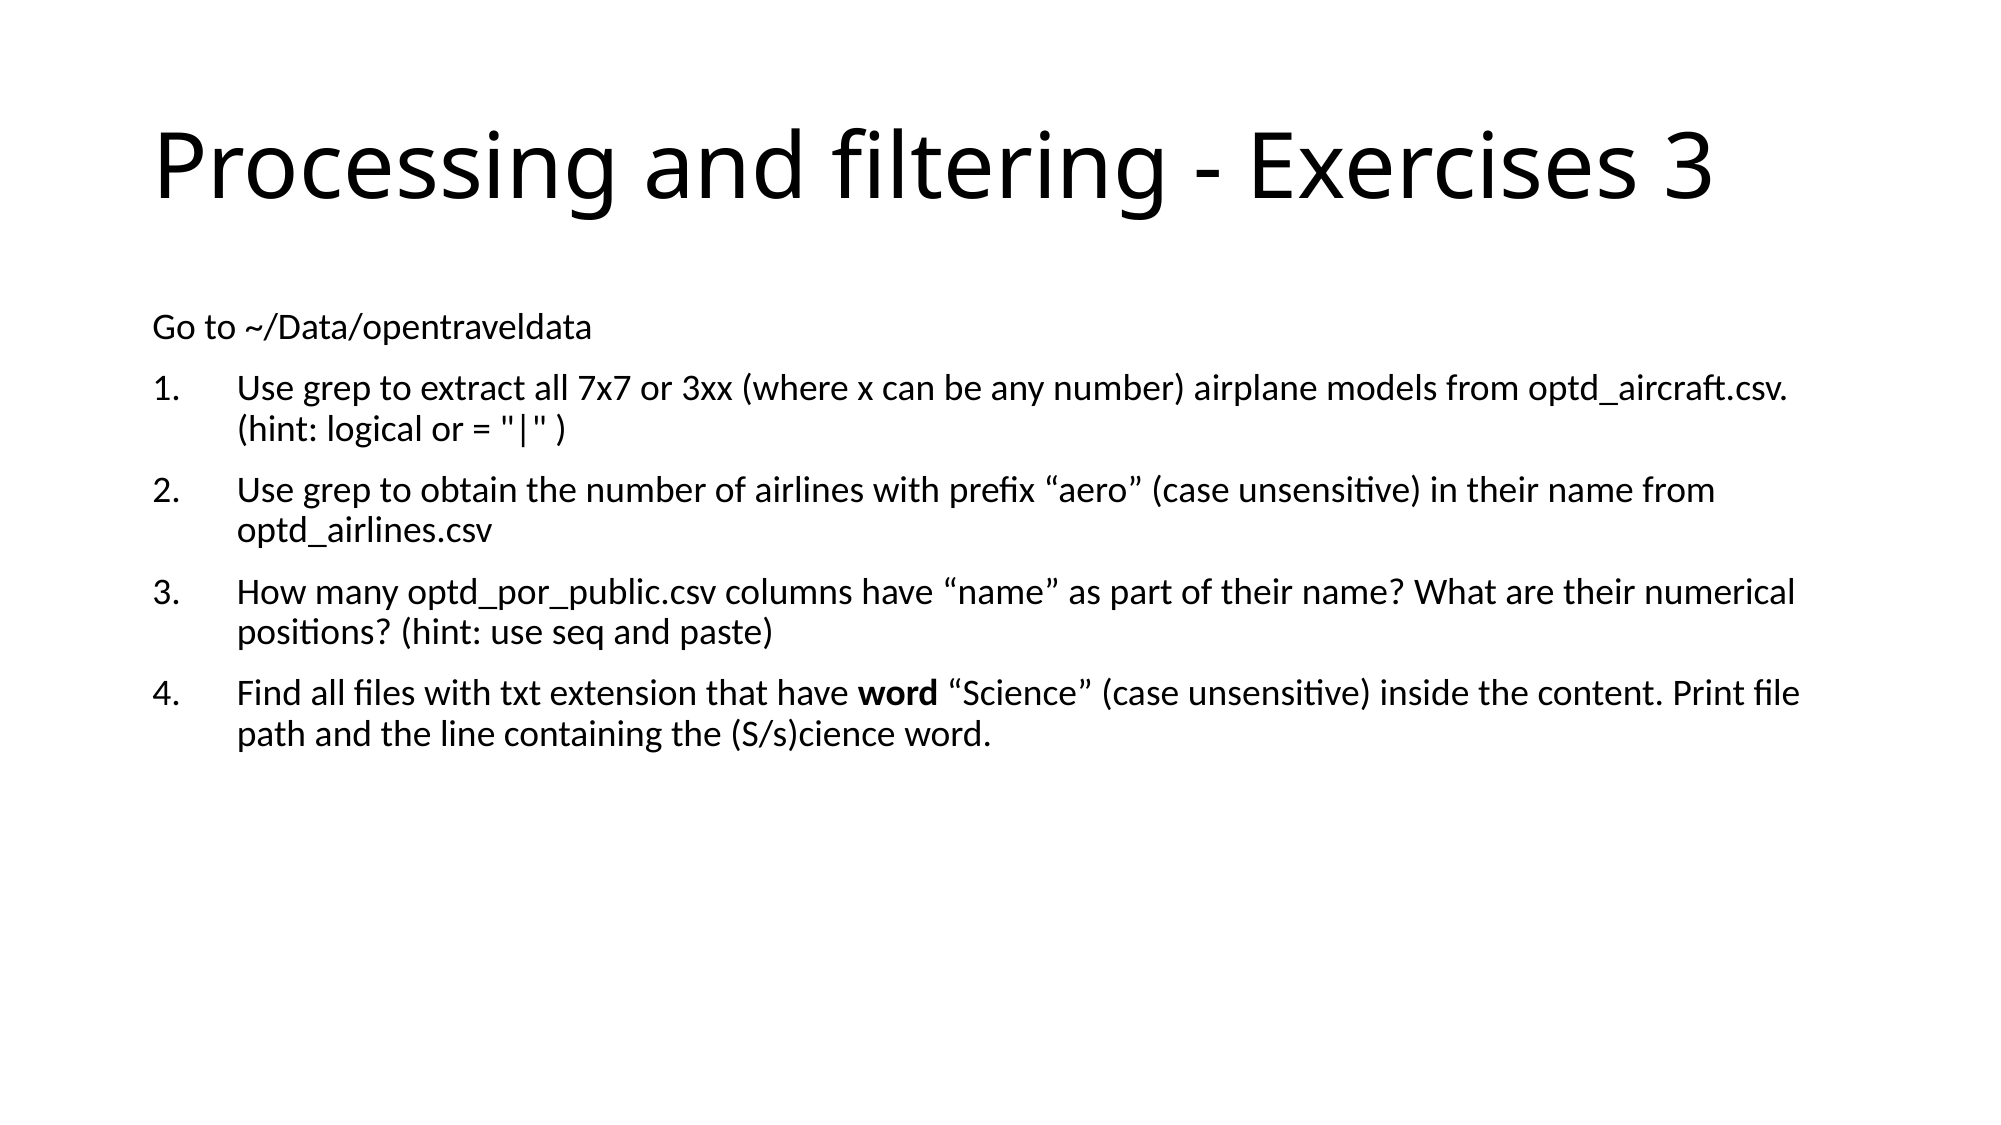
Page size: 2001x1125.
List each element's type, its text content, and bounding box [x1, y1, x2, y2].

list Go to ~/Data/opentraveldata Use grep to extract all 7x7 or 3xx (where x can be any number) airplane models from optd_aircraft.csv. (hint: logical or = "|" ) Use grep to obtain the number of airlines with prefix “aero” (case unsensitive) in their name from optd_airlines.csv How many optd_por_public.csv columns have “name” as part of their name? What are their numerical positions? (hint: use seq and paste) Find all files with txt extension that have word “Science” (case unsensitive) inside the content. Print file path and the line containing the (S/s)cience word. [137, 299, 1863, 1014]
title Processing and filtering - Exercises 3 [137, 59, 1863, 278]
